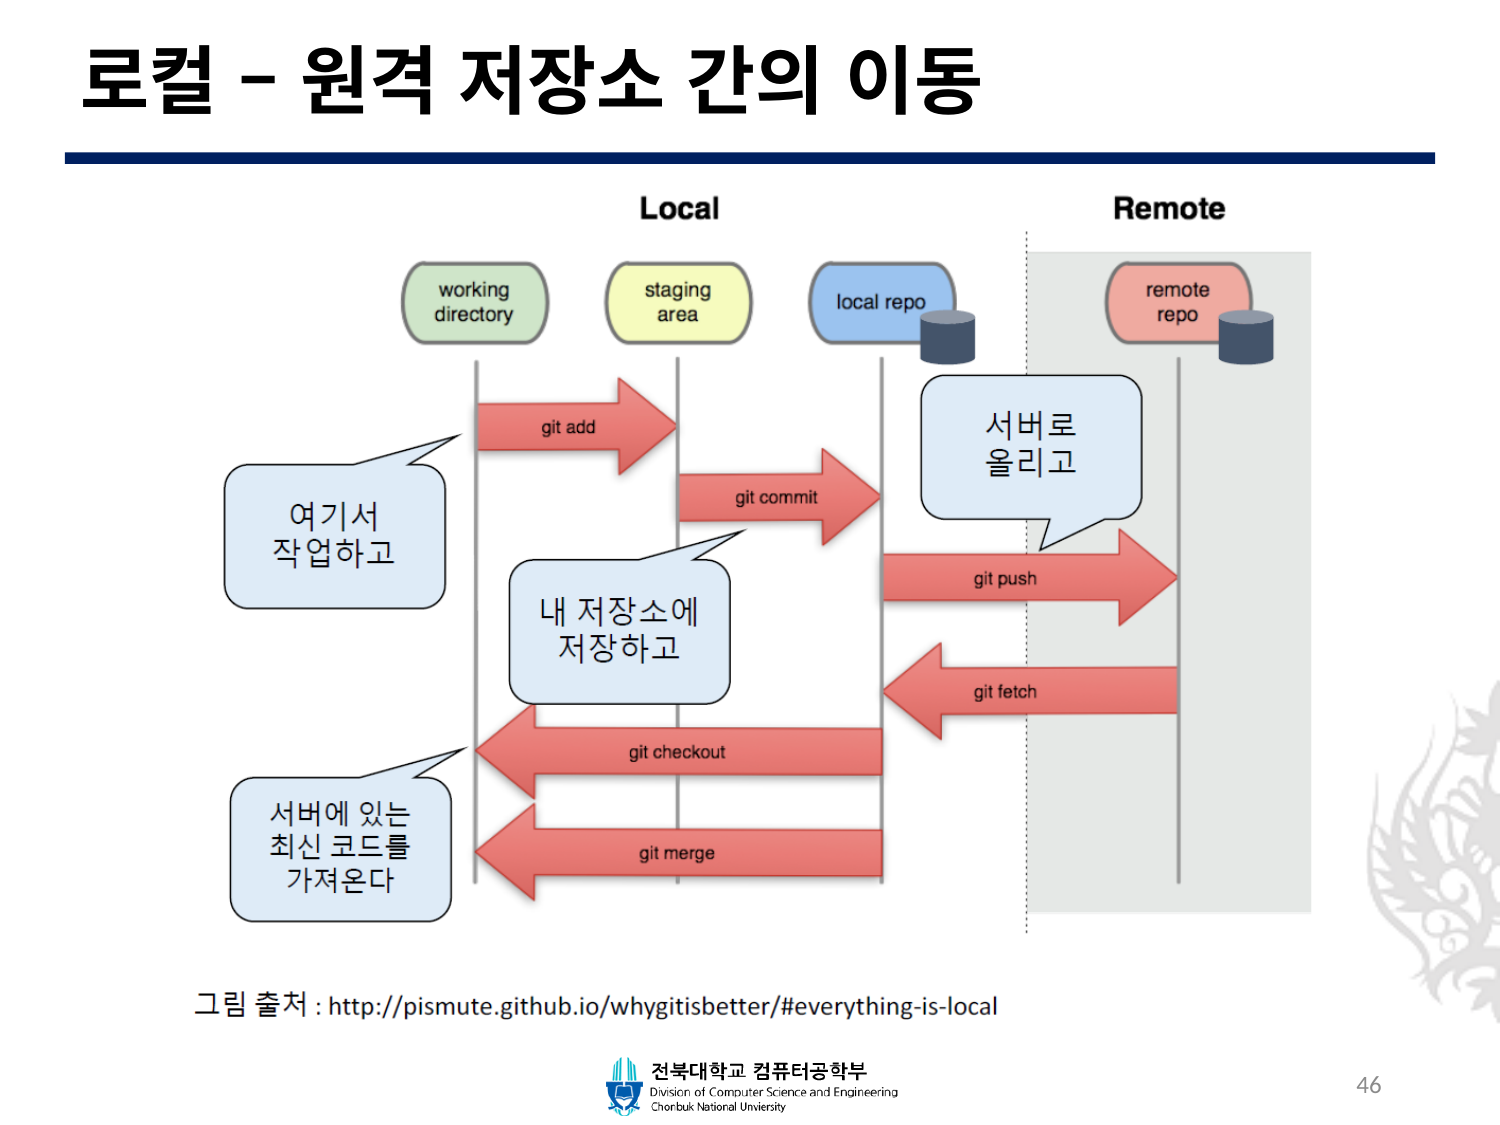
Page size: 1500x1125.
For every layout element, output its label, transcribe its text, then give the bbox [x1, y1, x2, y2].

slide_number 46 [1059, 1057, 1397, 1111]
picture [600, 1057, 900, 1116]
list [177, 173, 1323, 1038]
title 로컬 – 원격 저장소 간의 이동 [64, 26, 1436, 143]
